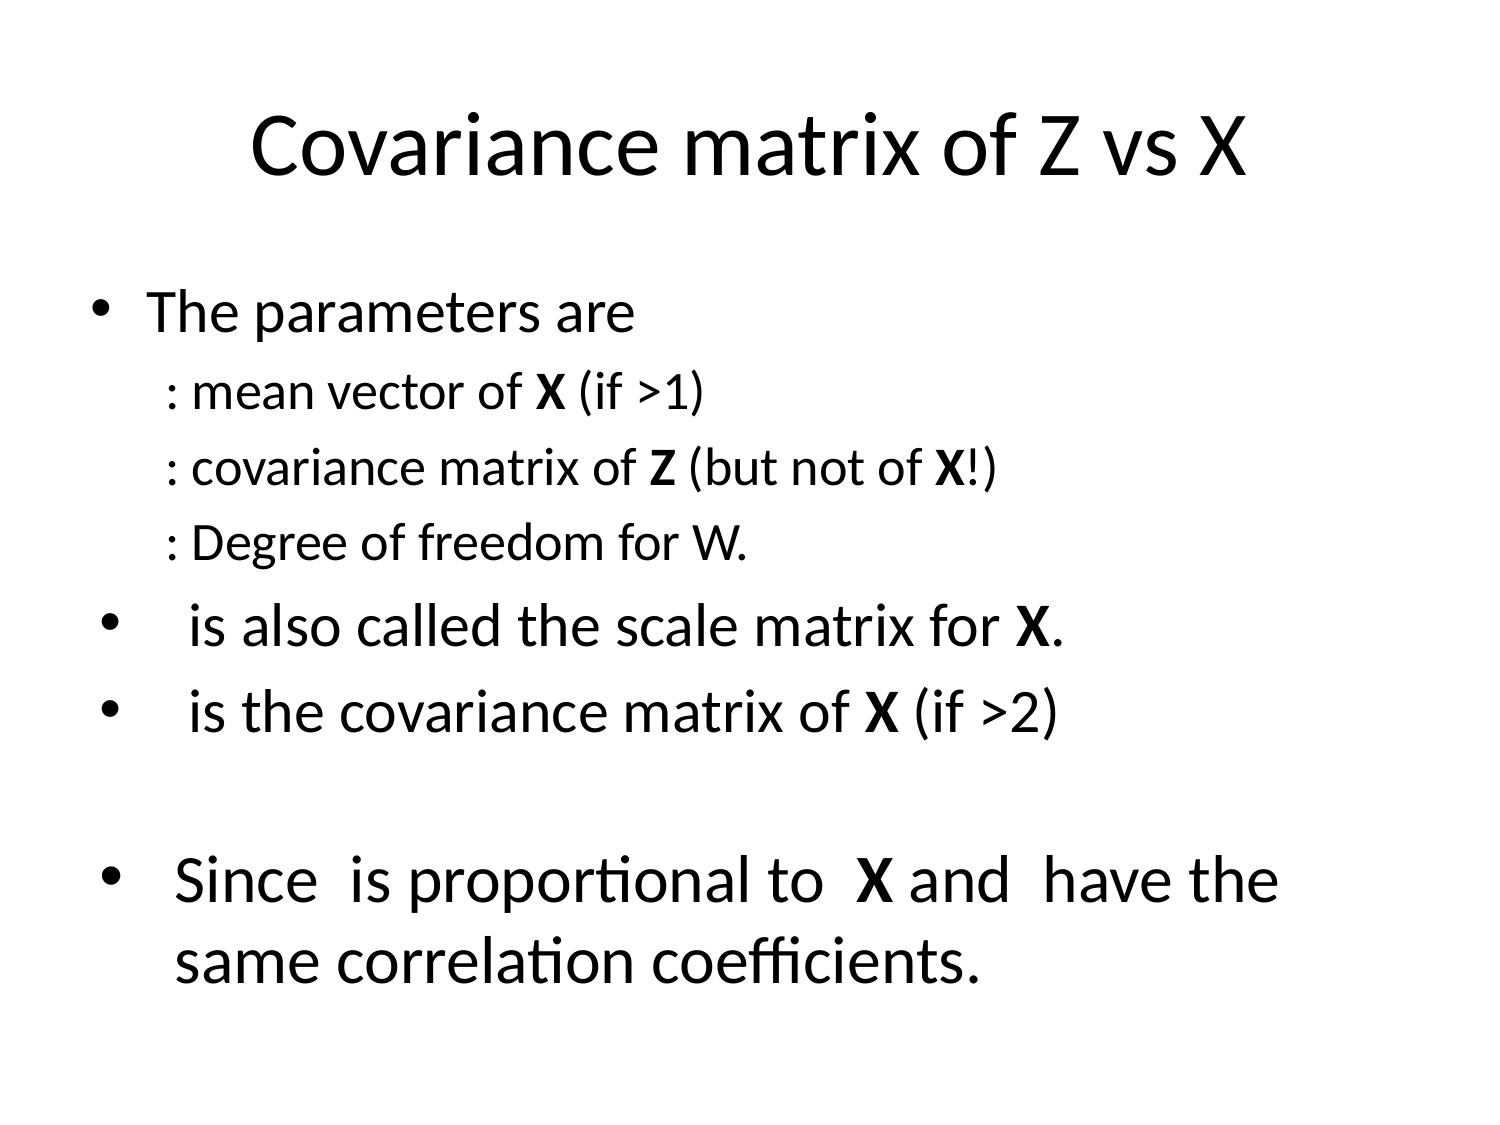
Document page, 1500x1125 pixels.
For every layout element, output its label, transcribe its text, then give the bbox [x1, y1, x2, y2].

title Covariance matrix of Z vs X [75, 45, 1425, 233]
